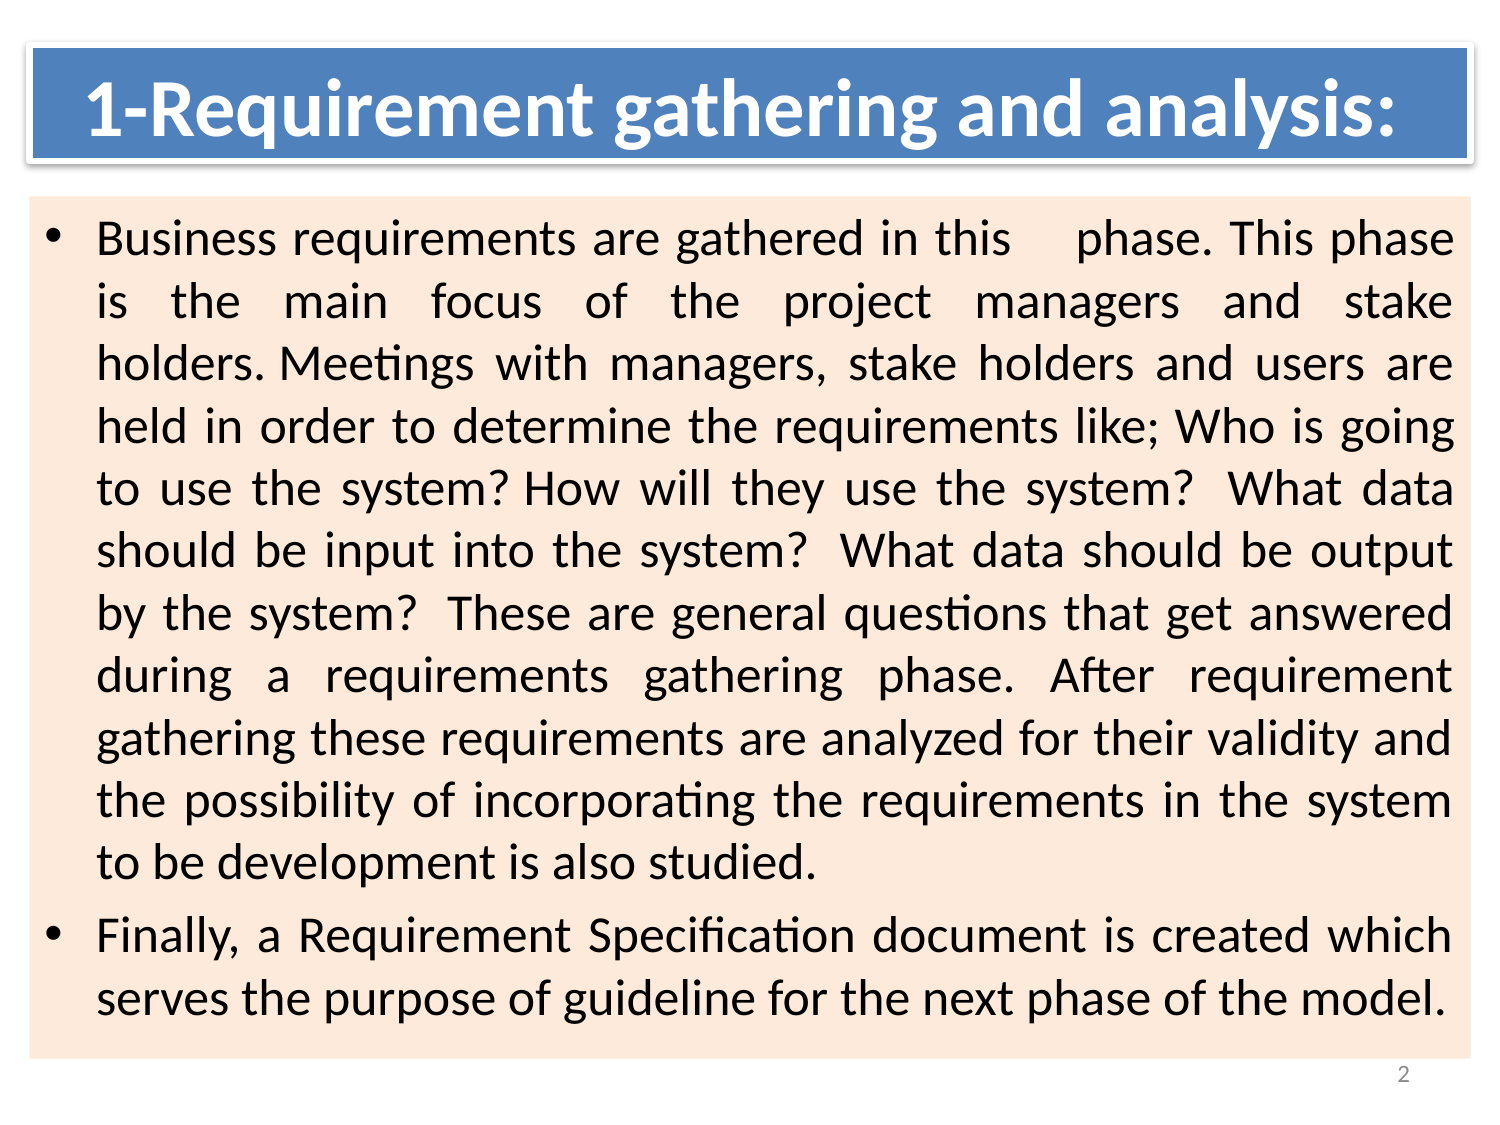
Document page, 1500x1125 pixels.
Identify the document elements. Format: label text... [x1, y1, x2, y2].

title 1-Requirement gathering and analysis: [26, 42, 1474, 164]
slide_number 2 [1074, 1042, 1425, 1103]
list Business requirements are gathered in this phase. This phase is the main focus of the project managers and stake holders. Meetings with managers, stake holders and users are held in order to determine the requirements like; Who is going to use the system? How will they use the system? What data should be input into the system? What data should be output by the system? These are general questions that get answered during a requirements gathering phase. After requirement gathering these requirements are analyzed for their validity and the possibility of incorporating the requirements in the system to be development is also studied. Finally, a Requirement Specification document is created which serves the purpose of guideline for the next phase of the model. [29, 196, 1471, 1059]
